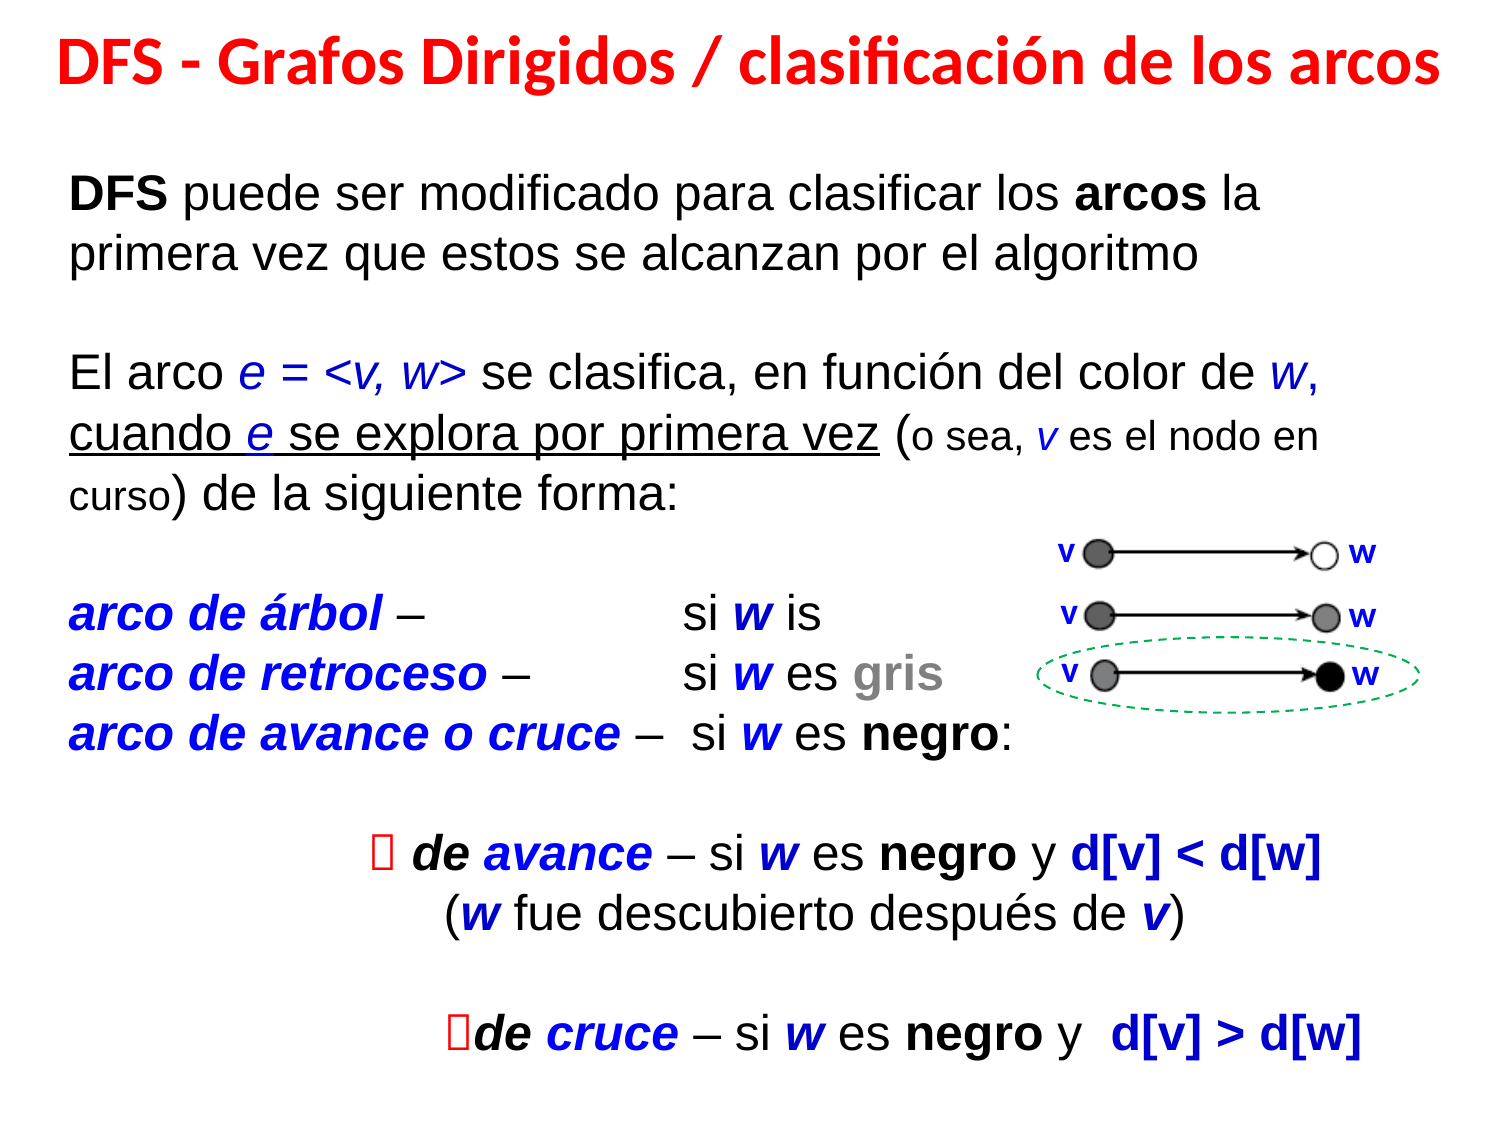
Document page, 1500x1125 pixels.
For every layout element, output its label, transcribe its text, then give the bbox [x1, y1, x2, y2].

text_box [1158, 710, 1301, 715]
text_box DFS - Grafos Dirigidos / clasificación de los arcos [37, 0, 1463, 113]
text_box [1042, 517, 1412, 702]
text_box [1416, 665, 1421, 682]
text_box DFS puede ser modificado para clasificar los arcos la primera vez que estos se alcanzan por el algoritmo El arco e = <v, w> se clasifica, en función del color de w, cuando e se explora por primera vez (o sea, v es el nodo en curso) de la siguiente forma: arco de árbol – si w is blanco arco de retroceso – si w es gris arco de avance o cruce – si w es negro:  de avance – si w es negro y d[v] < d[w] (w fue descubierto después de v) de cruce – si w es negro y d[v] > d[w] (v fue descubierto después de w) [54, 152, 1425, 1125]
